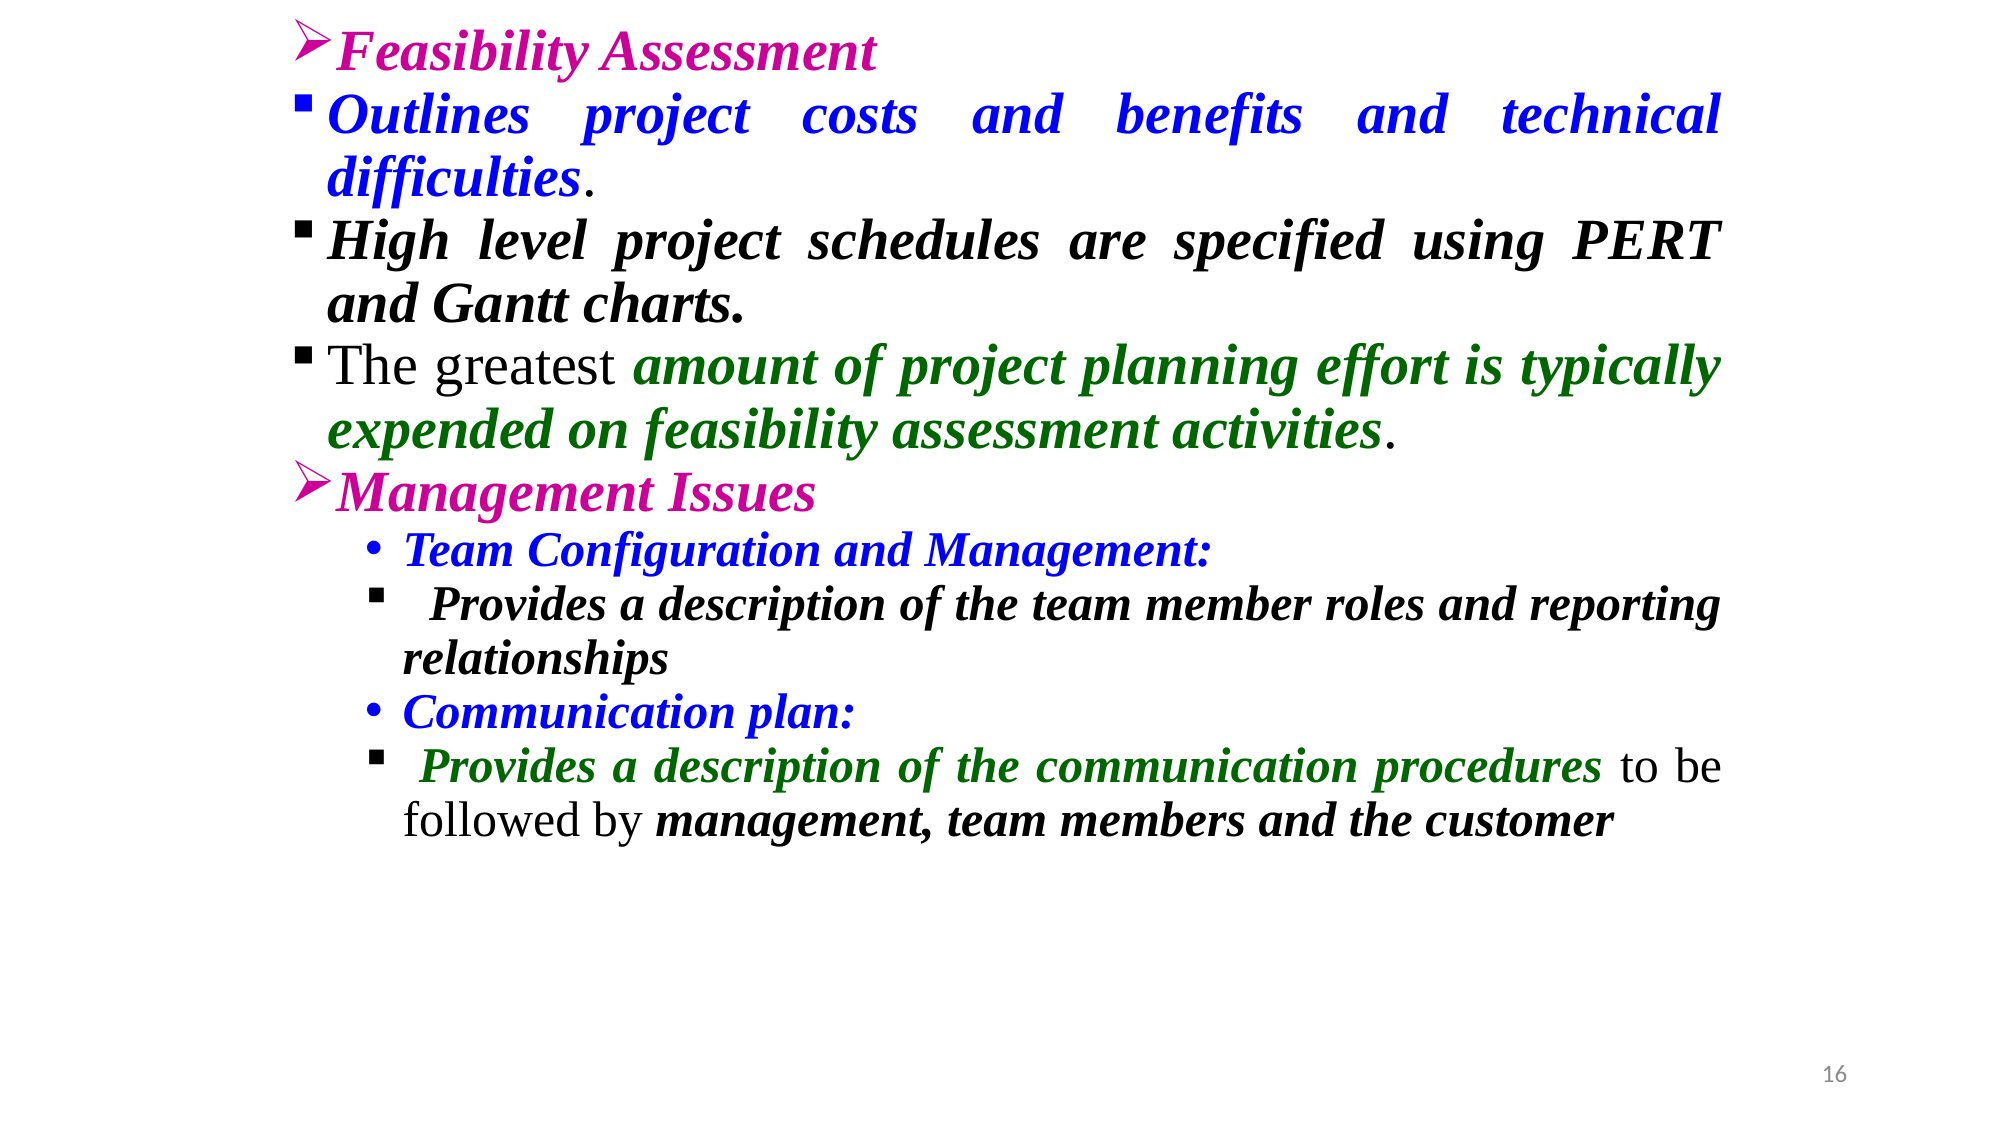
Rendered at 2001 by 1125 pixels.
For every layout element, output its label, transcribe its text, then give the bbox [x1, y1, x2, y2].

list Feasibility Assessment Outlines project costs and benefits and technical difficulties. High level project schedules are specified using PERT and Gantt charts. The greatest amount of project planning effort is typically expended on feasibility assessment activities. Management Issues Team Configuration and Management: Provides a description of the team member roles and reporting relationships Communication plan: Provides a description of the communication procedures to be followed by management, team members and the customer [275, 12, 1738, 1125]
slide_number 16 [1412, 1042, 1863, 1103]
